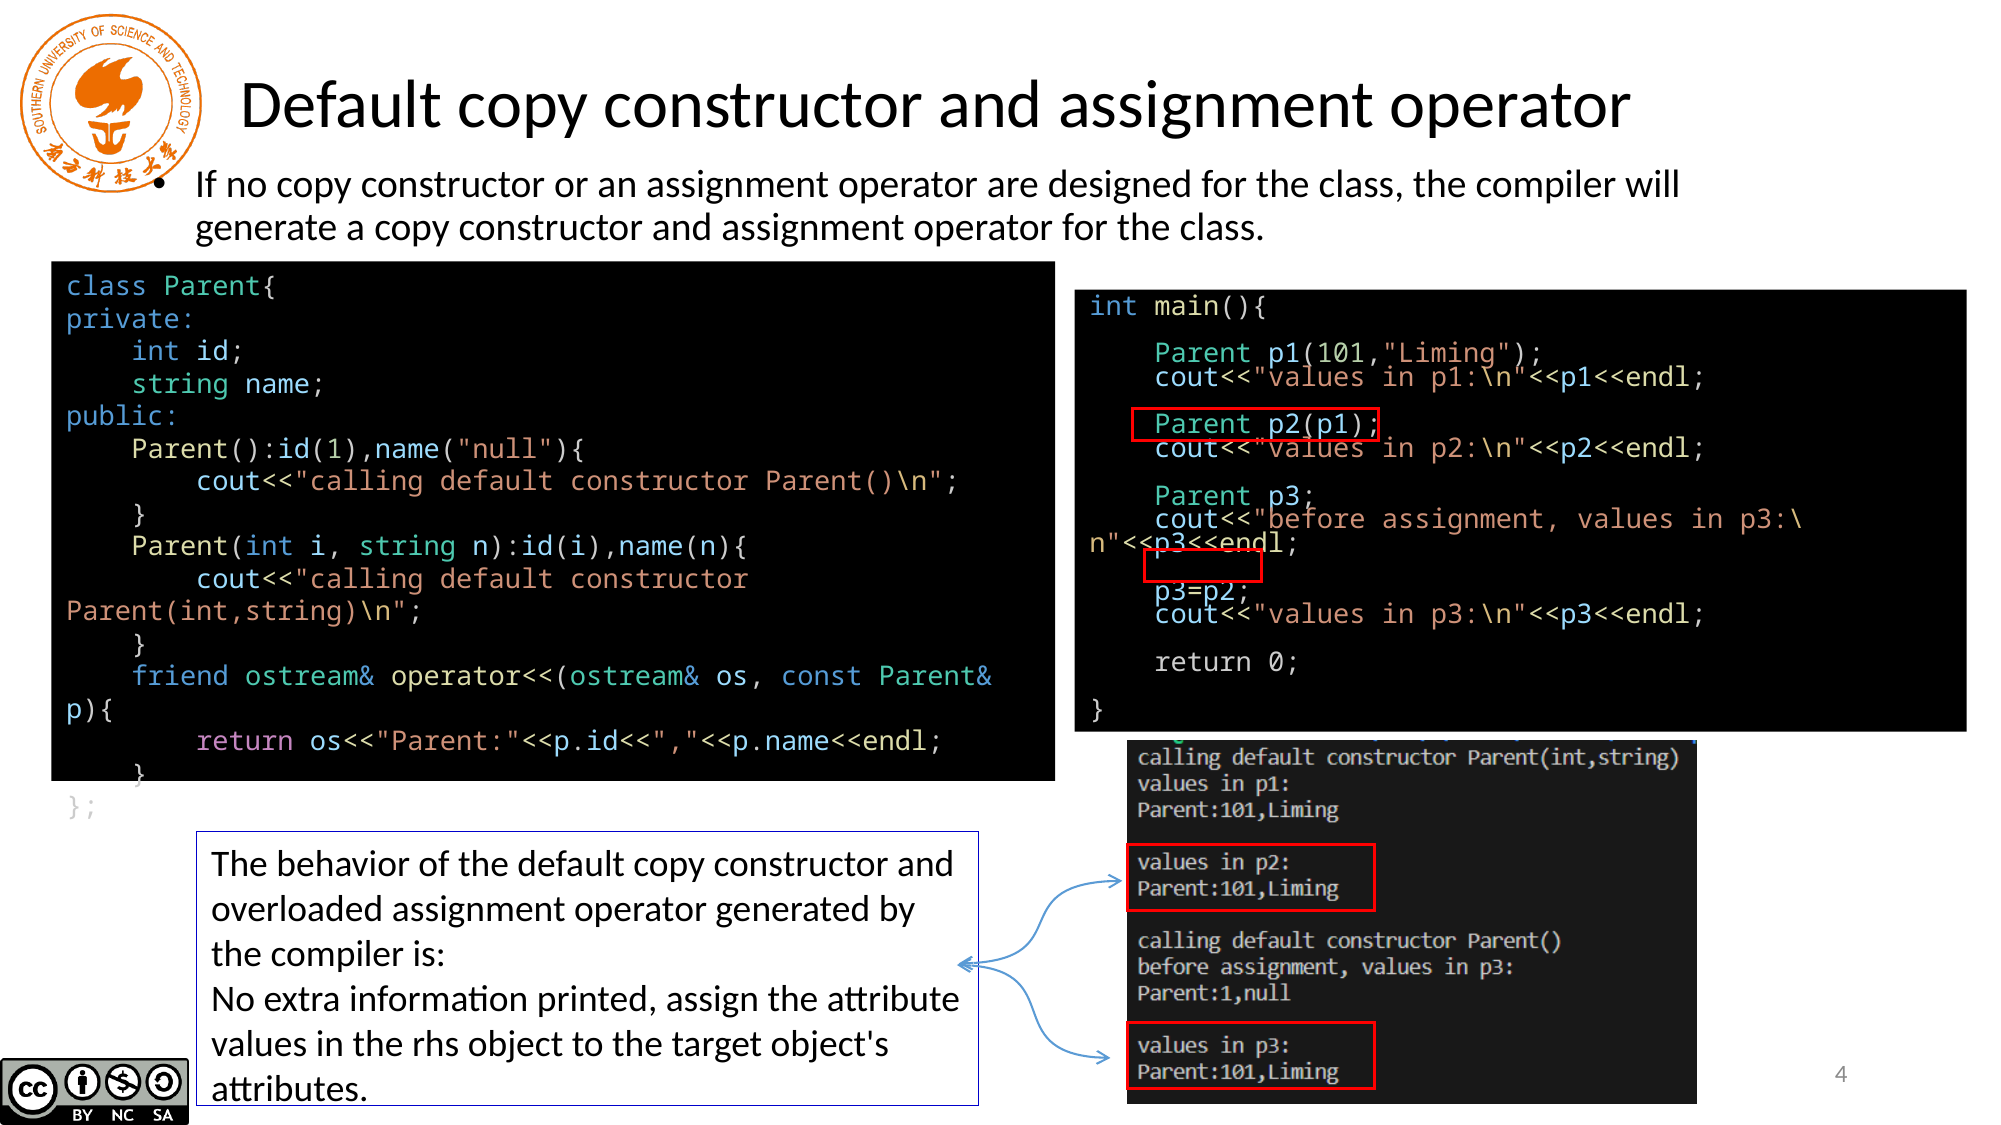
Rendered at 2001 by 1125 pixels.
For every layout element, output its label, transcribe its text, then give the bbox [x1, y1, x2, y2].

title Default copy constructor and assignment operator [225, 36, 1951, 174]
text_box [956, 964, 1111, 1058]
text_box [1131, 408, 1380, 442]
list If no copy constructor or an assignment operator are designed for the class, the compiler will generate a copy constructor and assignment operator for the class. [137, 156, 1821, 259]
picture [1127, 740, 1697, 1104]
text_box int main(){ Parent p1(101,"Liming"); cout<<"values in p1:\n"<<p1<<endl; Parent p2(p1); cout<<"values in p2:\n"<<p2<<endl; Parent p3; cout<<"before assignment, values in p3:\n"<<p3<<endl; p3=p2; cout<<"values in p3:\n"<<p3<<endl; return 0; } [1074, 289, 1967, 732]
text_box [1144, 549, 1262, 583]
picture [18, 11, 202, 194]
picture [0, 1058, 189, 1125]
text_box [958, 880, 1123, 964]
text_box The behavior of the default copy constructor and overloaded assignment operator generated by the compiler is: No extra information printed, assign the attribute values in the rhs object to the target object's attributes. [196, 831, 979, 1106]
slide_number 4 [1697, 1042, 1863, 1103]
text_box class Parent{ private: int id; string name; public: Parent():id(1),name("null"){ cout<<"calling default constructor Parent()\n"; } Parent(int i, string n):id(i),name(n){ cout<<"calling default constructor Parent(int,string)\n"; } friend ostream& operator<<(ostream& os, const Parent& p){ return os<<"Parent:"<<p.id<<","<<p.name<<endl; } }; [51, 261, 1056, 781]
